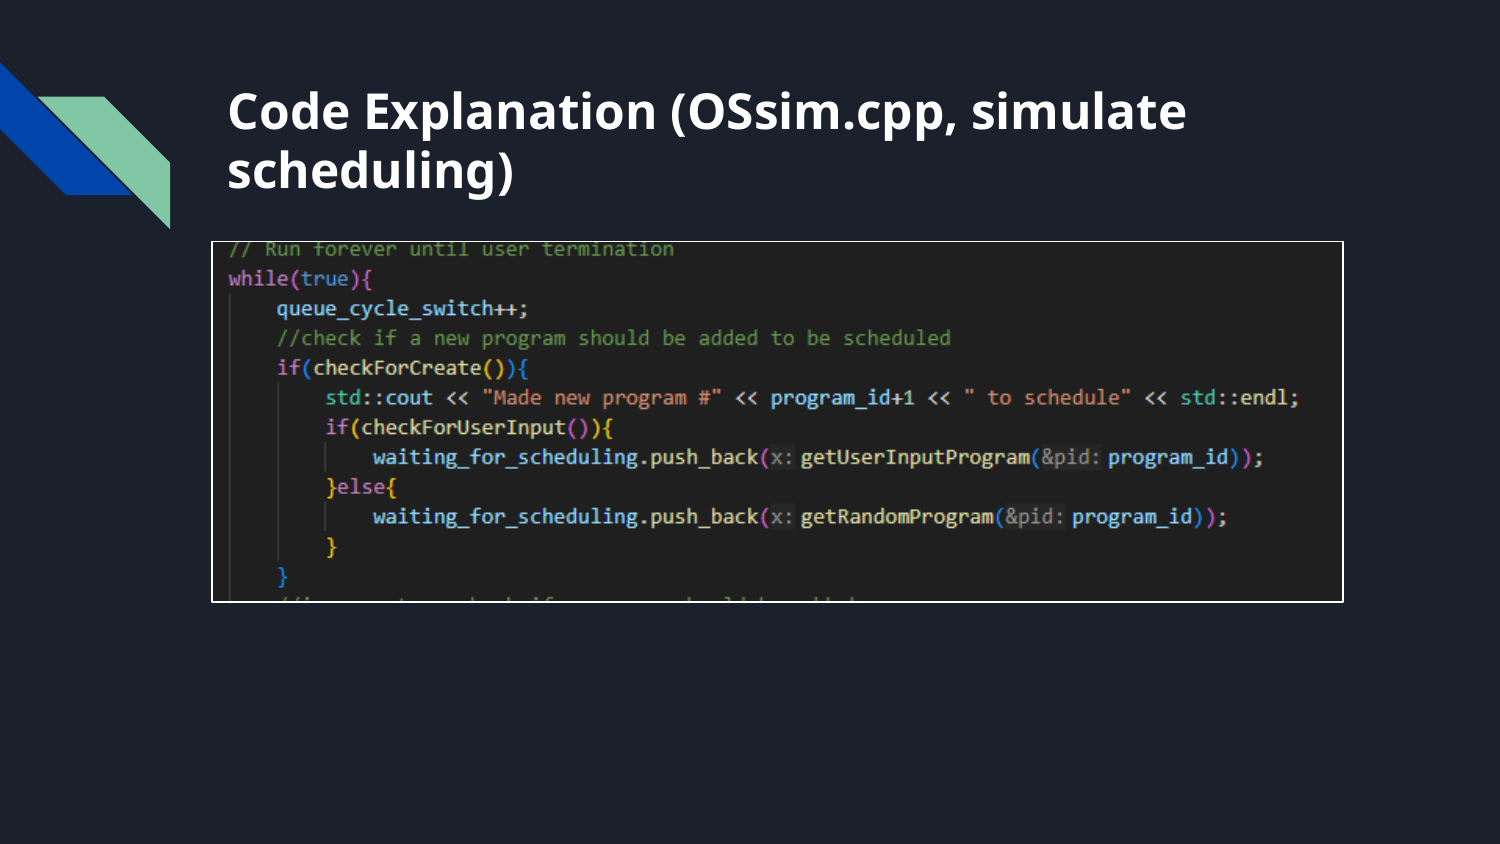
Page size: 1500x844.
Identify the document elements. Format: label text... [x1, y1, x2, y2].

picture [212, 241, 1343, 602]
title Code Explanation (OSsim.cpp, simulate scheduling) [212, 64, 1475, 215]
